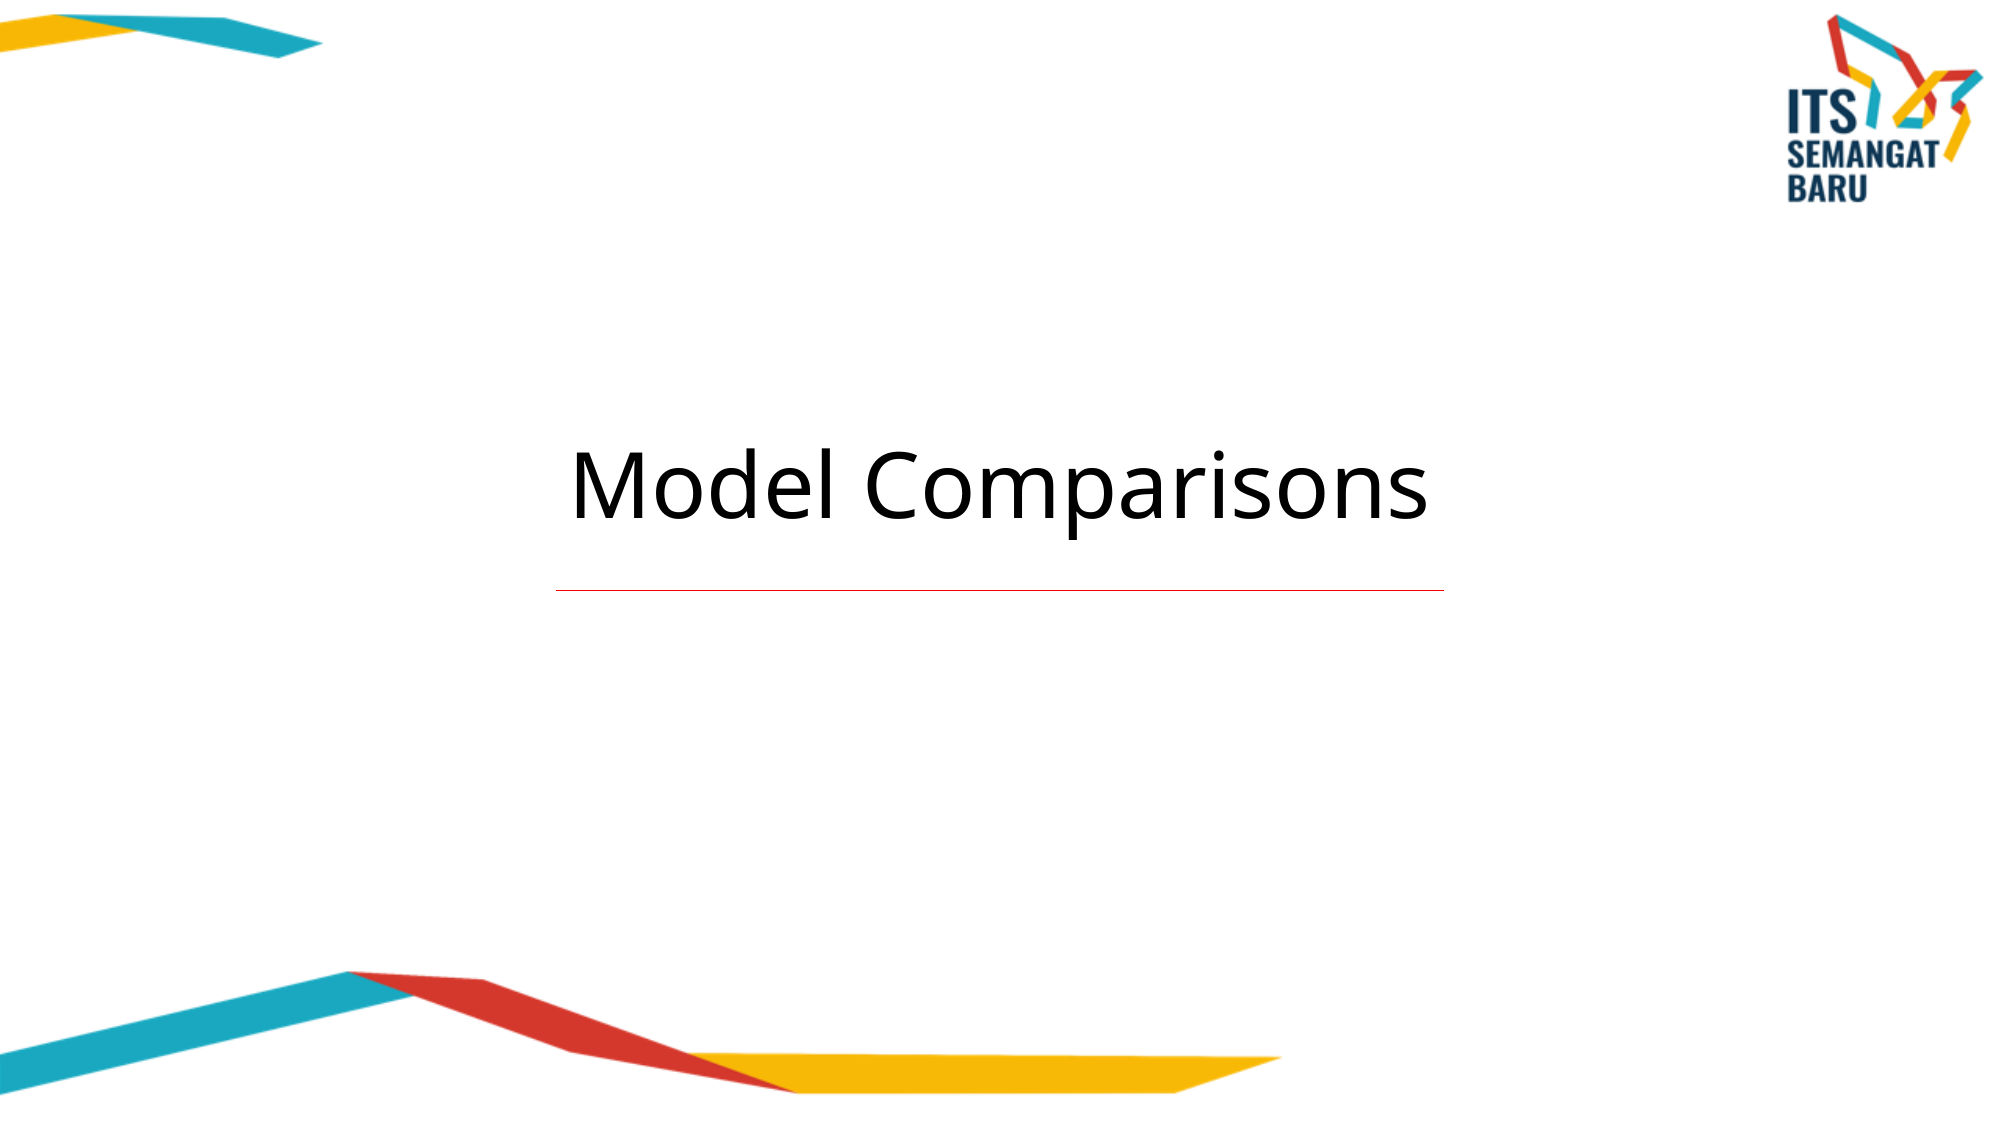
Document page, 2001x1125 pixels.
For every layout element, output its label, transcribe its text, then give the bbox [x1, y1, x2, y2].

picture [0, 0, 2001, 1125]
text_box Model Comparisons [490, 415, 1510, 563]
